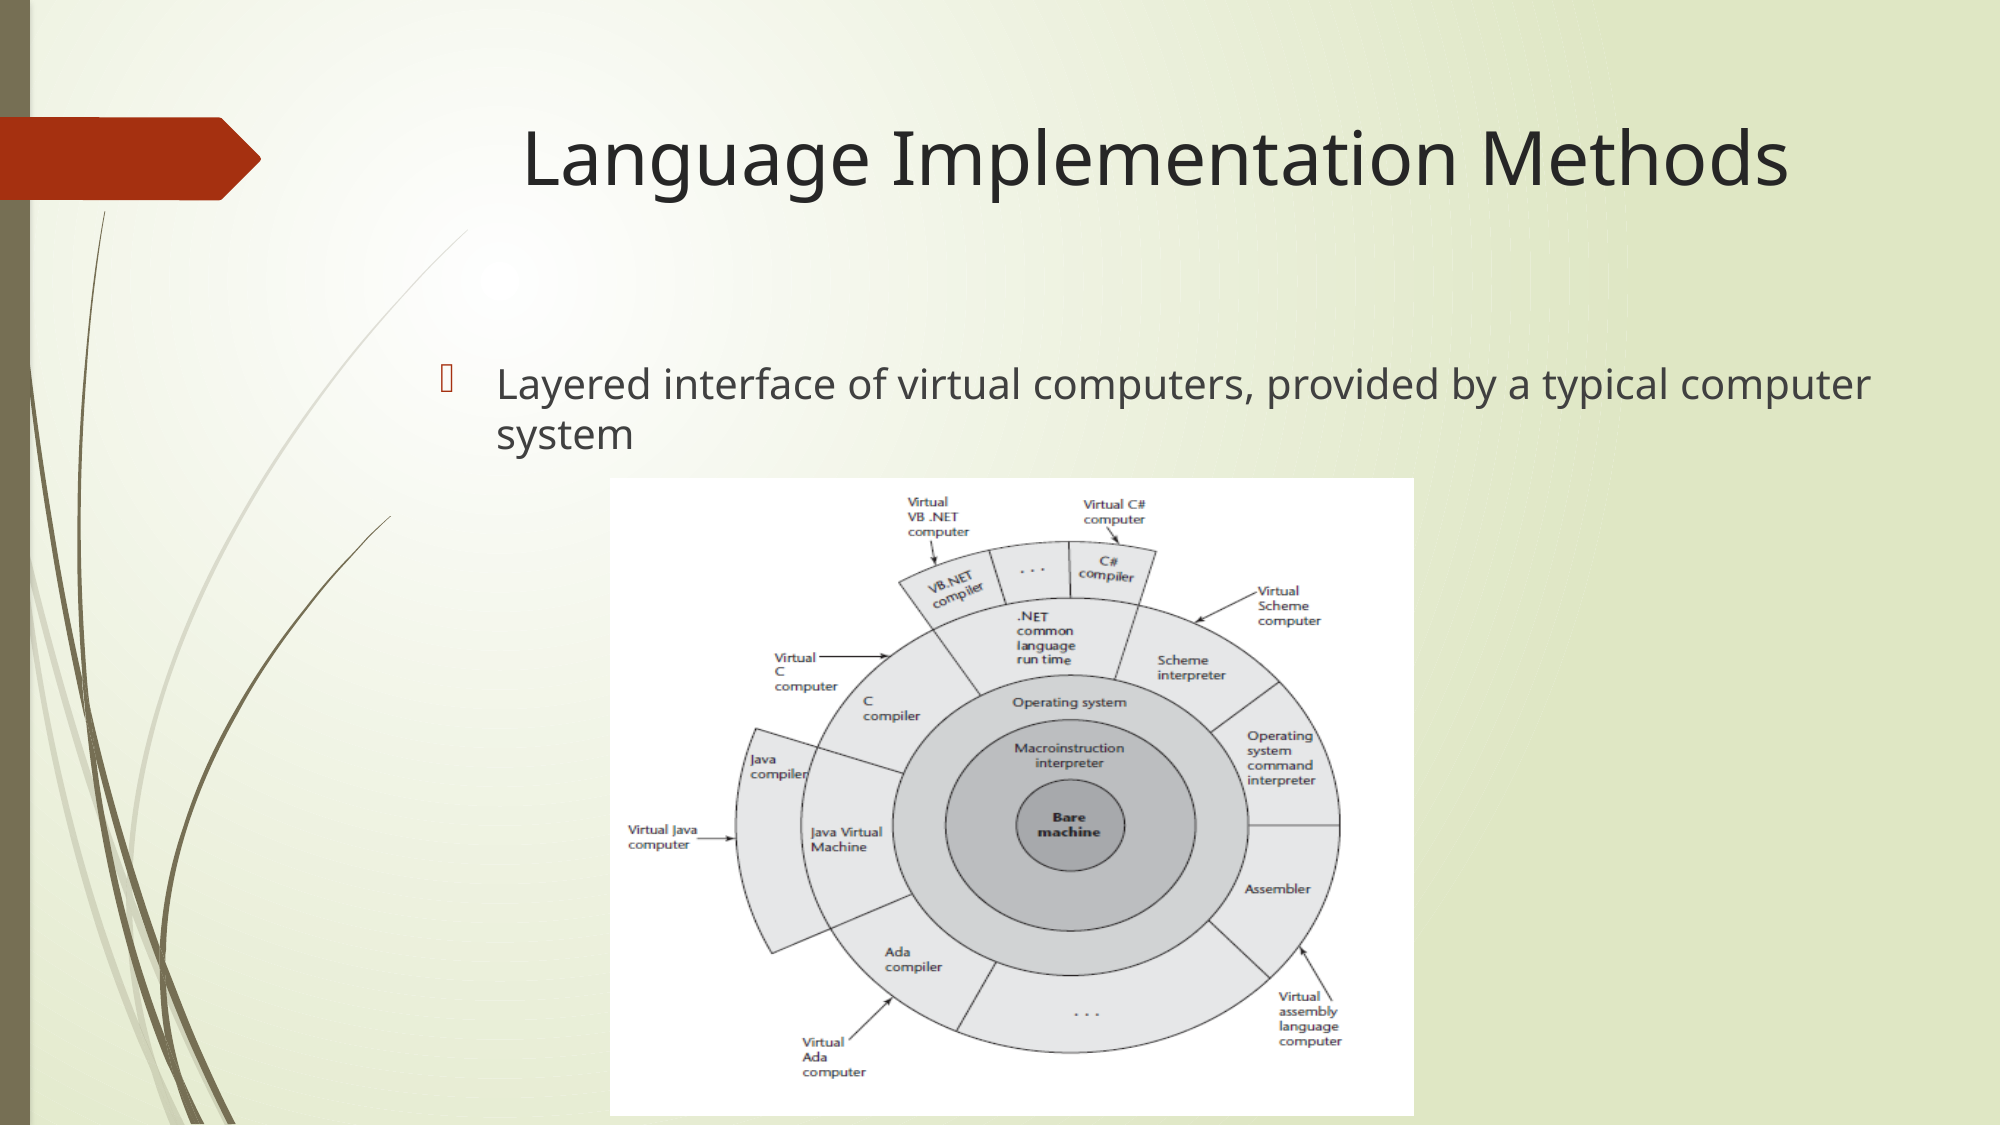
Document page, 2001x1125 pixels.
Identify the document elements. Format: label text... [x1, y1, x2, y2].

title Language Implementation Methods [425, 102, 1888, 313]
list Layered interface of virtual computers, provided by a typical computer system [424, 350, 1888, 1125]
picture [609, 477, 1414, 1117]
